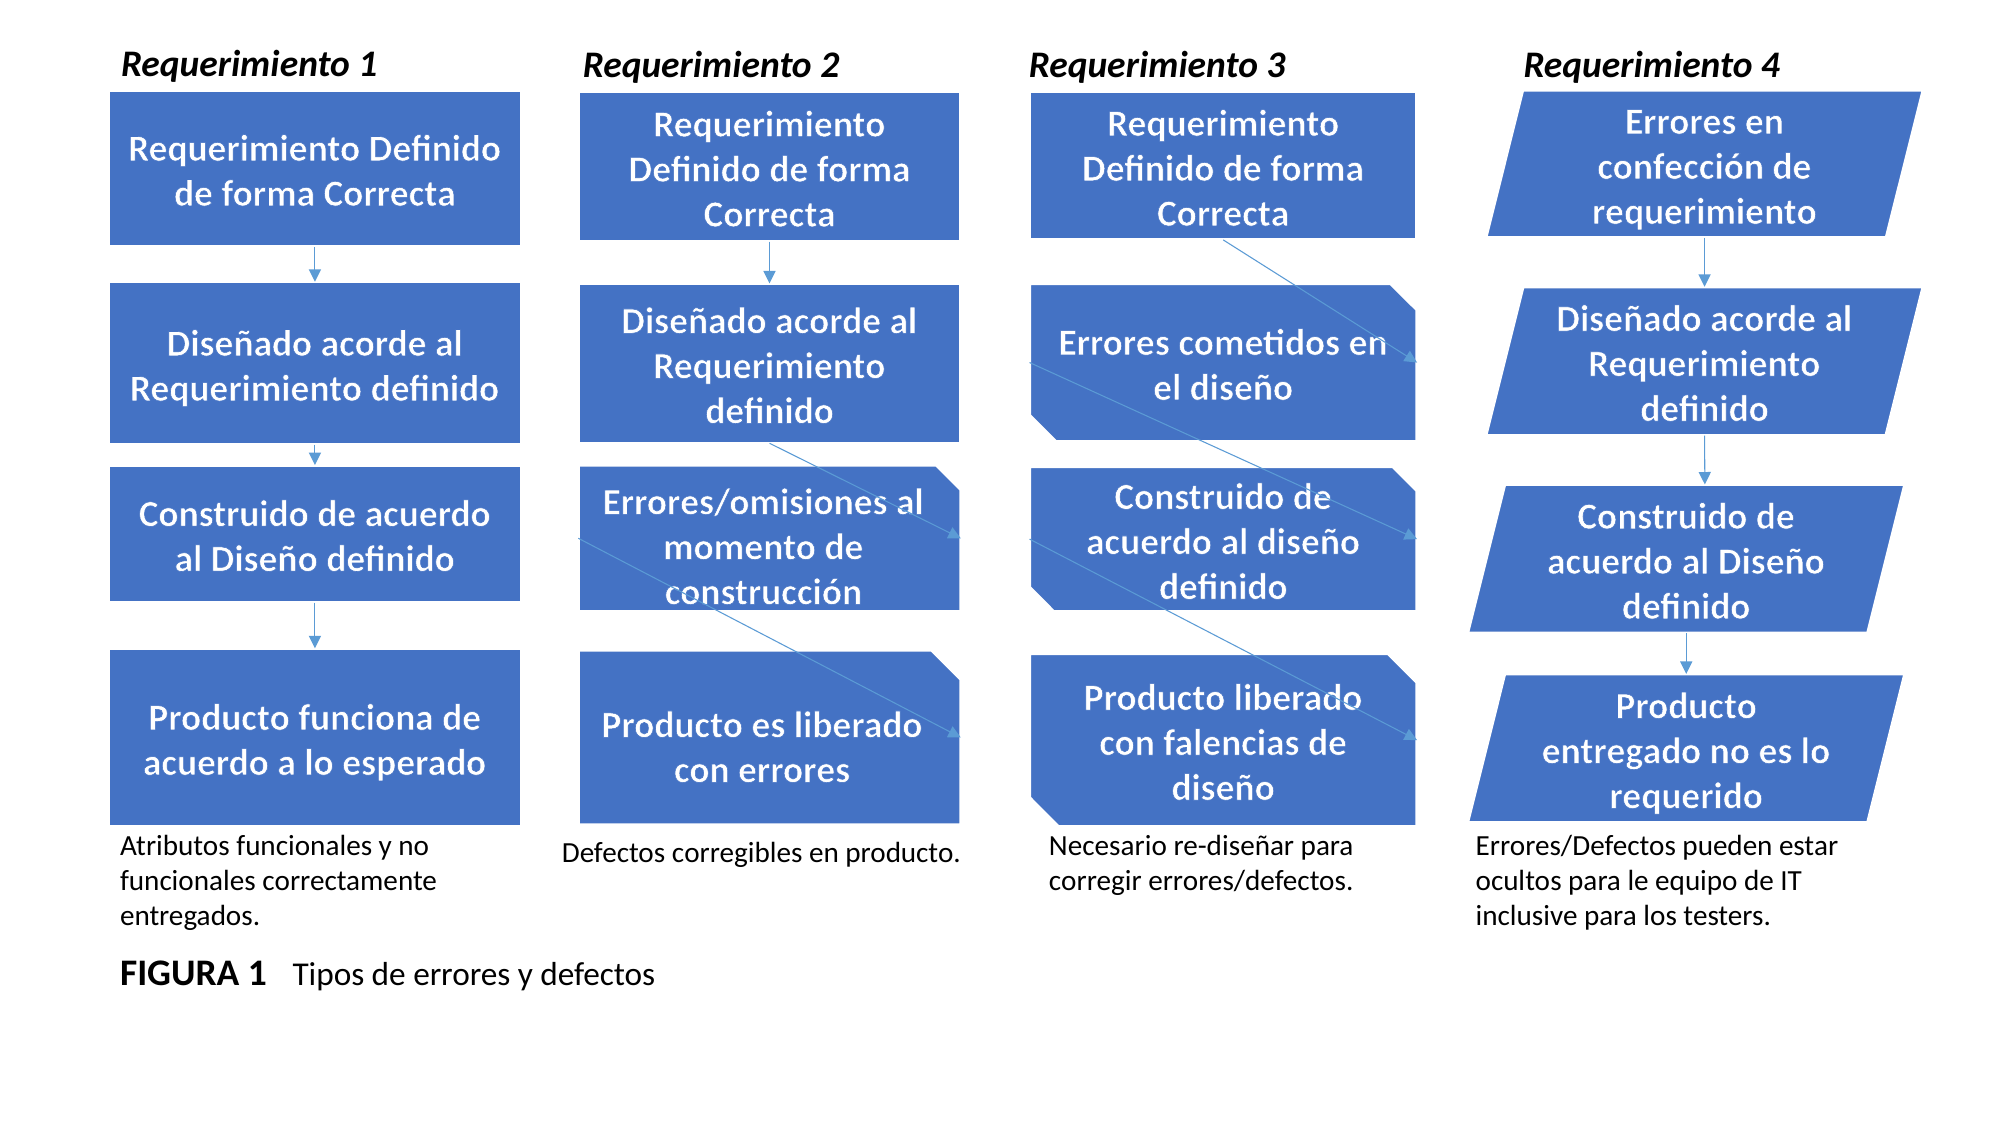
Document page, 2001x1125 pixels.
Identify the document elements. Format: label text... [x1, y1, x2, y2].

text_box Requerimiento Definido de forma Correcta [577, 90, 962, 243]
text_box Requerimiento Definido de forma Correcta [1028, 90, 1419, 242]
text_box Diseñado acorde al Requerimiento definido [577, 282, 962, 445]
text_box Construido de acuerdo al Diseño definido [107, 463, 523, 604]
text_box Producto liberado con falencias de diseño [1027, 651, 1419, 829]
text_box Requerimiento 4 [1508, 32, 1804, 93]
text_box Requerimiento Definido de forma Correcta [107, 88, 523, 248]
text_box Necesario re-diseñar para corregir errores/defectos. [1034, 819, 1380, 904]
text_box Requerimiento 2 [568, 32, 915, 93]
text_box Requerimiento 1 [106, 31, 422, 92]
text_box Errores/omisiones al momento de construcción [576, 463, 963, 614]
text_box Errores/Defectos pueden estar ocultos para le equipo de IT inclusive para los testers. [1460, 819, 1913, 939]
text_box Producto es liberado con errores [576, 648, 963, 826]
text_box Construido de acuerdo al Diseño definido [1465, 482, 1907, 635]
text_box Diseñado acorde al Requerimiento definido [1483, 285, 1926, 438]
text_box FIGURA 1 Tipos de errores y defectos [105, 940, 830, 1001]
text_box Construido de acuerdo al diseño definido [1027, 465, 1419, 614]
text_box Requerimiento 3 [1014, 32, 1317, 93]
text_box Errores cometidos en el diseño [1027, 281, 1419, 444]
text_box Producto funciona de acuerdo a lo esperado [107, 647, 523, 819]
text_box Atributos funcionales y no funcionales correctamente entregados. [105, 819, 585, 939]
text_box Defectos corregibles en producto. [547, 826, 992, 876]
text_box Diseñado acorde al Requerimiento definido [107, 280, 523, 446]
text_box Errores en confección de requerimiento [1483, 88, 1926, 240]
text_box Producto entregado no es lo requerido [1466, 672, 1907, 819]
